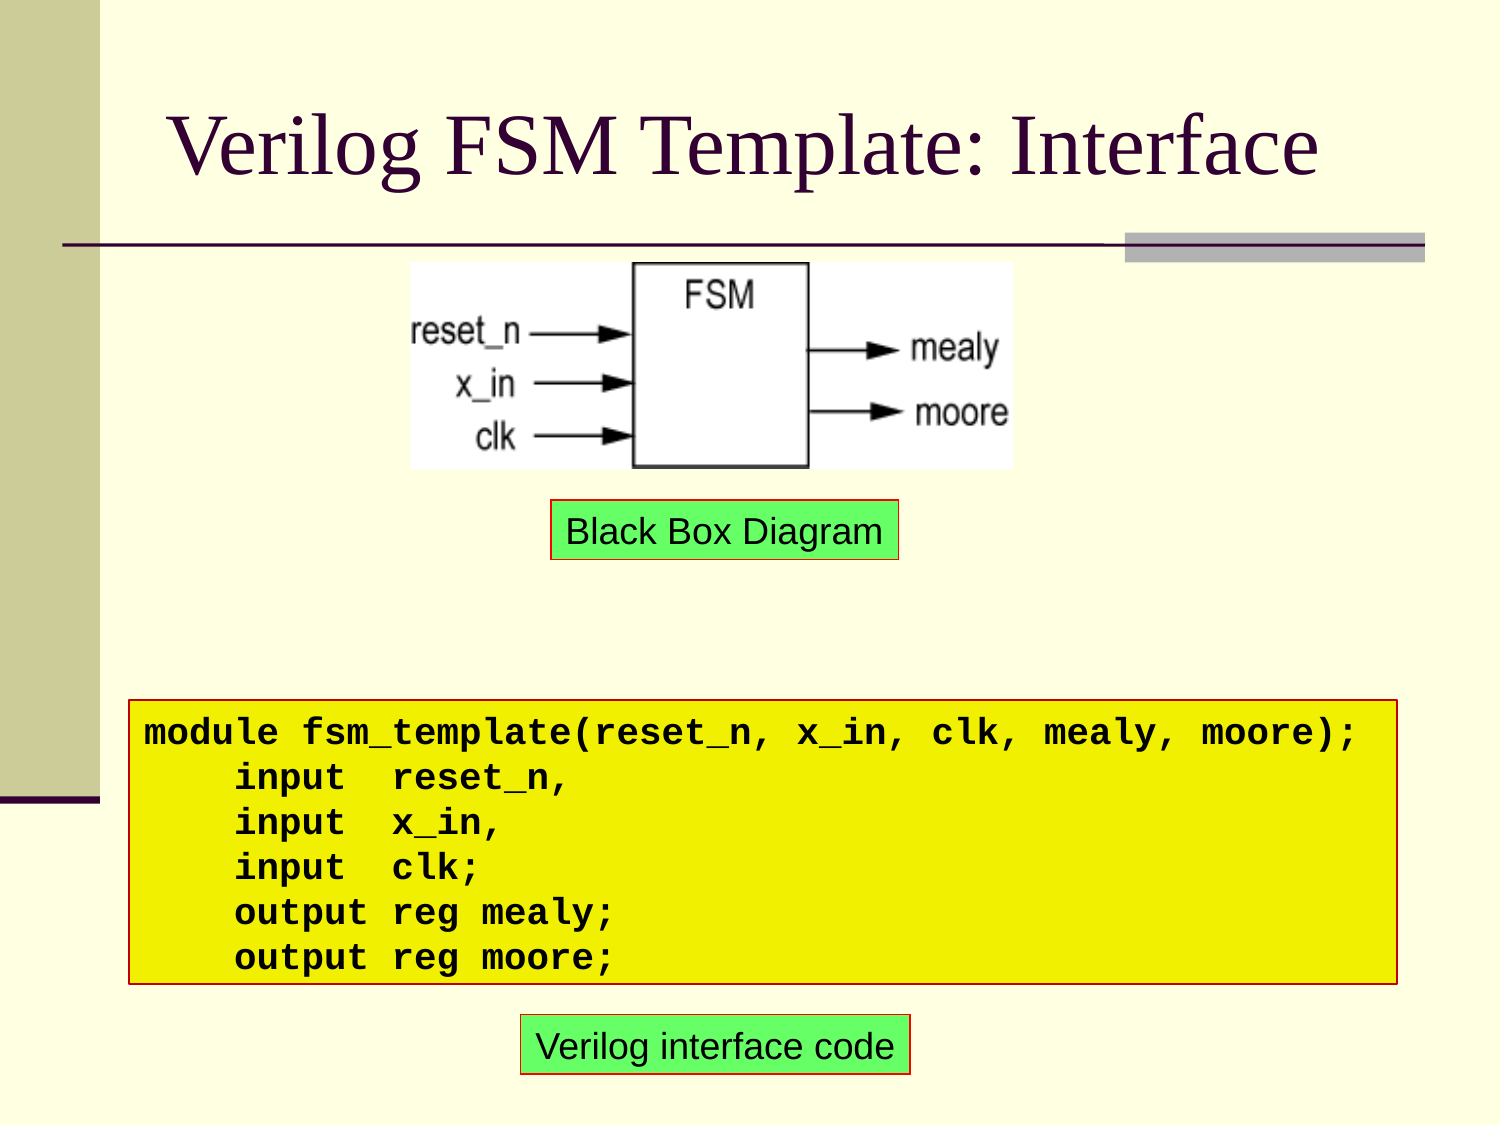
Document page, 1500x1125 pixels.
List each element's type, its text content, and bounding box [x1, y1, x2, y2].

text_box module fsm_template(reset_n, x_in, clk, mealy, moore); input reset_n, input x_in, input clk; output reg mealy; output reg moore; [129, 699, 1397, 985]
text_box Black Box Diagram [550, 499, 899, 560]
picture [410, 262, 1013, 470]
title Verilog FSM Template: Interface [150, 45, 1425, 234]
text_box Verilog interface code [520, 1014, 911, 1075]
